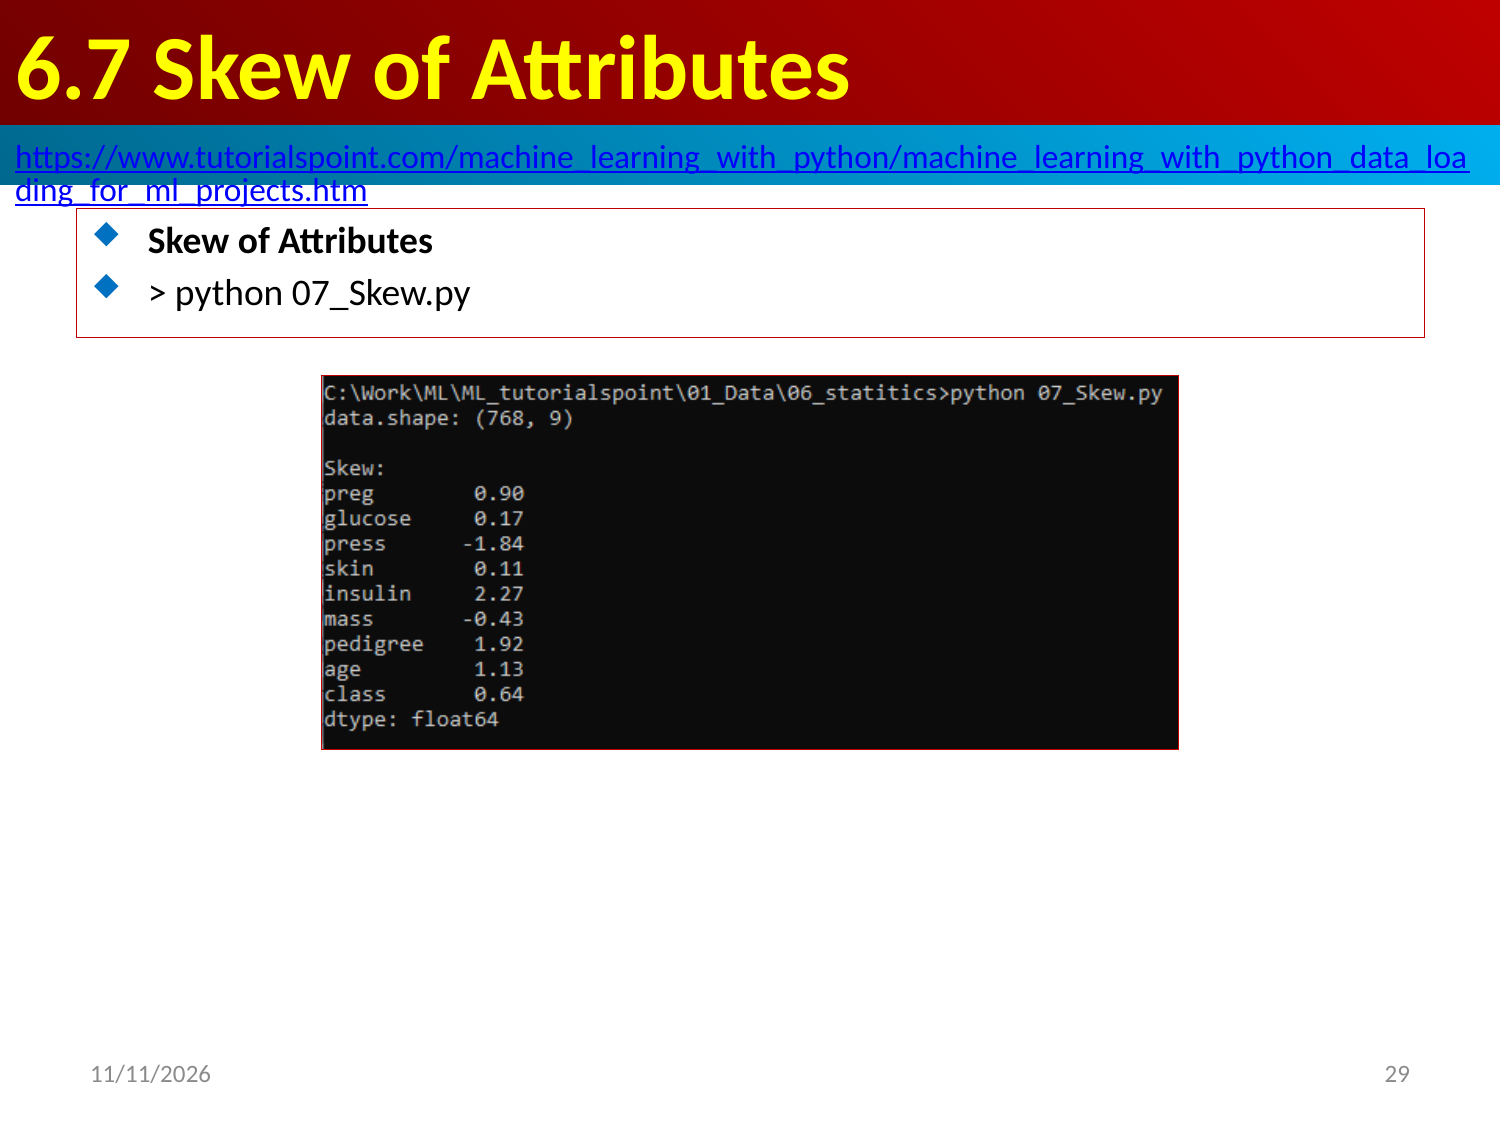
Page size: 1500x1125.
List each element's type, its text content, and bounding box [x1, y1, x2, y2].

picture [321, 375, 1179, 750]
title 6.7 Skew of Attributes [0, 0, 1500, 125]
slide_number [75, 1042, 425, 1103]
slide_number 29 [1074, 1042, 1425, 1103]
text_box https://www.tutorialspoint.com/machine_learning_with_python/machine_learning_with_python_data_loading_for_ml_projects.htm [0, 125, 1500, 185]
subtitle Skew of Attributes > python 07_Skew.py [76, 208, 1425, 338]
